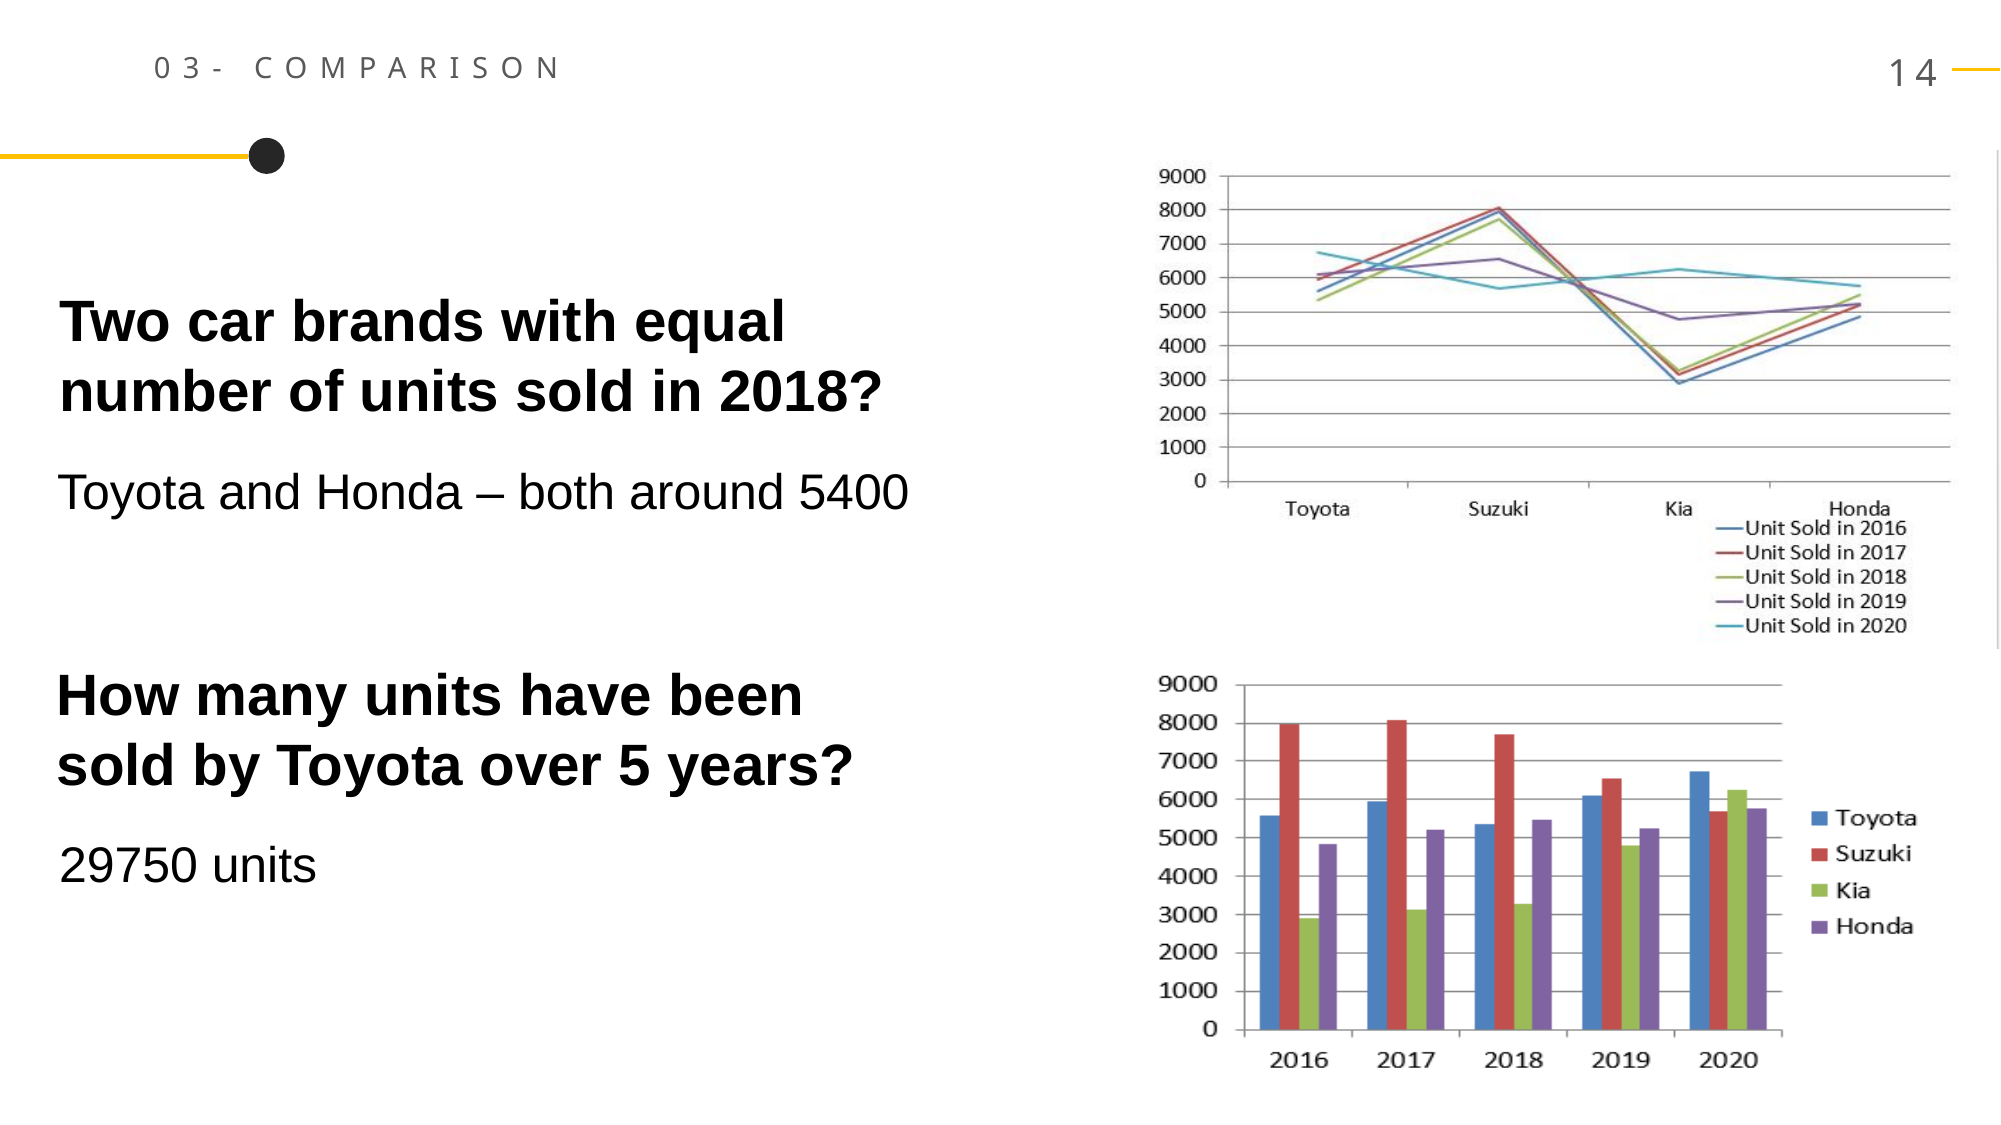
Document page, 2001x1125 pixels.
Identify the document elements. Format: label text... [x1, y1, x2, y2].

text_box Two car brands with equal number of units sold in 2018? [44, 276, 957, 421]
text_box [247, 136, 286, 175]
list 03- COMPARISON [138, 39, 1770, 100]
text_box Toyota and Honda – both around 5400 [42, 421, 1012, 617]
text_box 29750 units [44, 794, 1014, 990]
picture [1065, 150, 2000, 1125]
text_box How many units have been sold by Toyota over 5 years? [41, 649, 955, 805]
